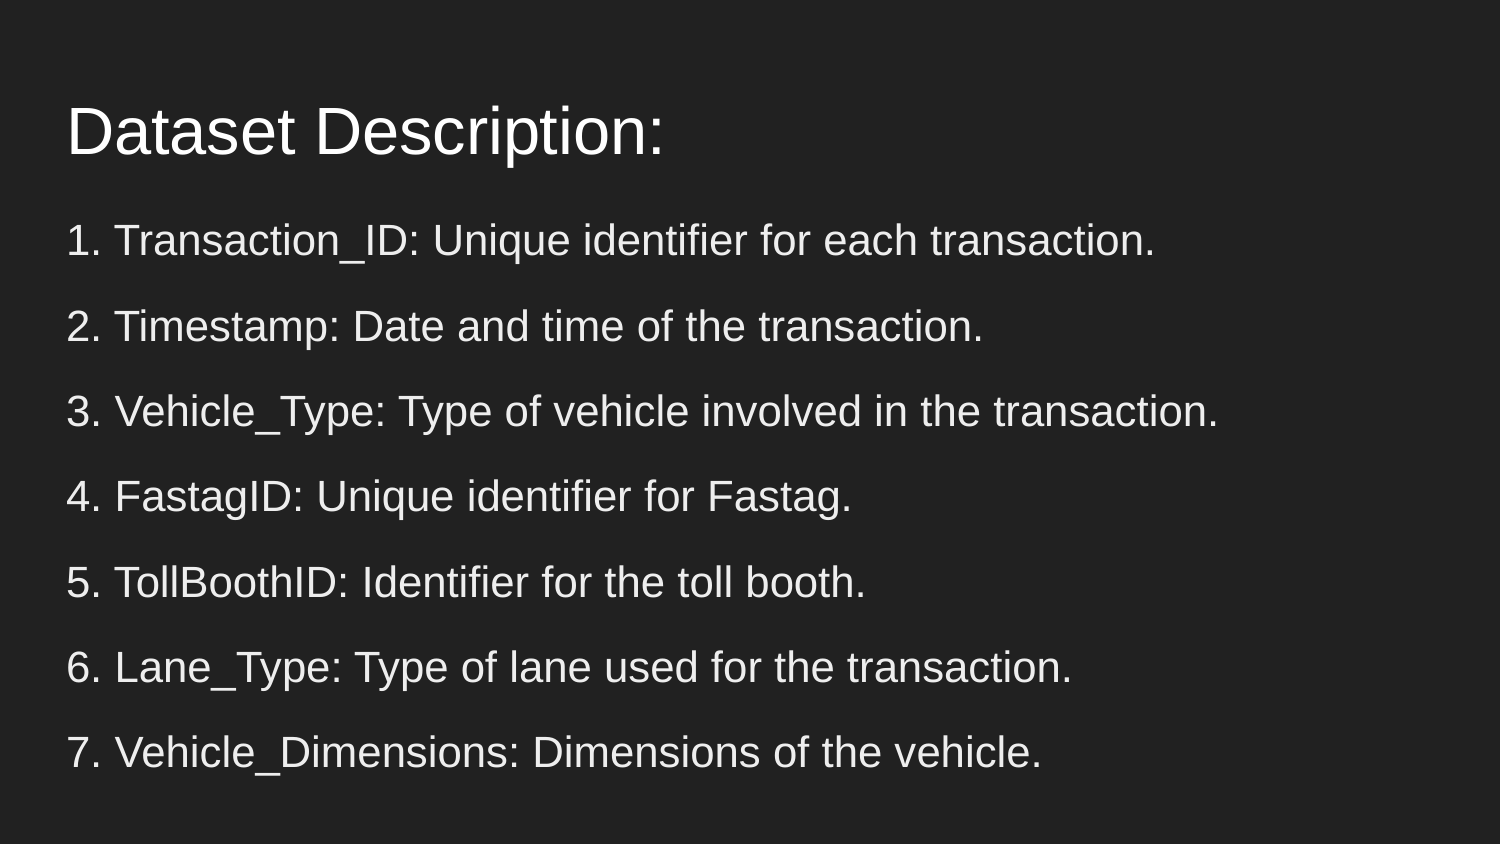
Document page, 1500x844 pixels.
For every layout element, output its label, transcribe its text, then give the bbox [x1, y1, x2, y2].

list 1. Transaction_ID: Unique identifier for each transaction. 2. Timestamp: Date and time of the transaction. 3. Vehicle_Type: Type of vehicle involved in the transaction. 4. FastagID: Unique identifier for Fastag. 5. TollBoothID: Identifier for the toll booth. 6. Lane_Type: Type of lane used for the transaction. 7. Vehicle_Dimensions: Dimensions of the vehicle. [51, 189, 1449, 750]
title Dataset Description: [51, 72, 1449, 167]
